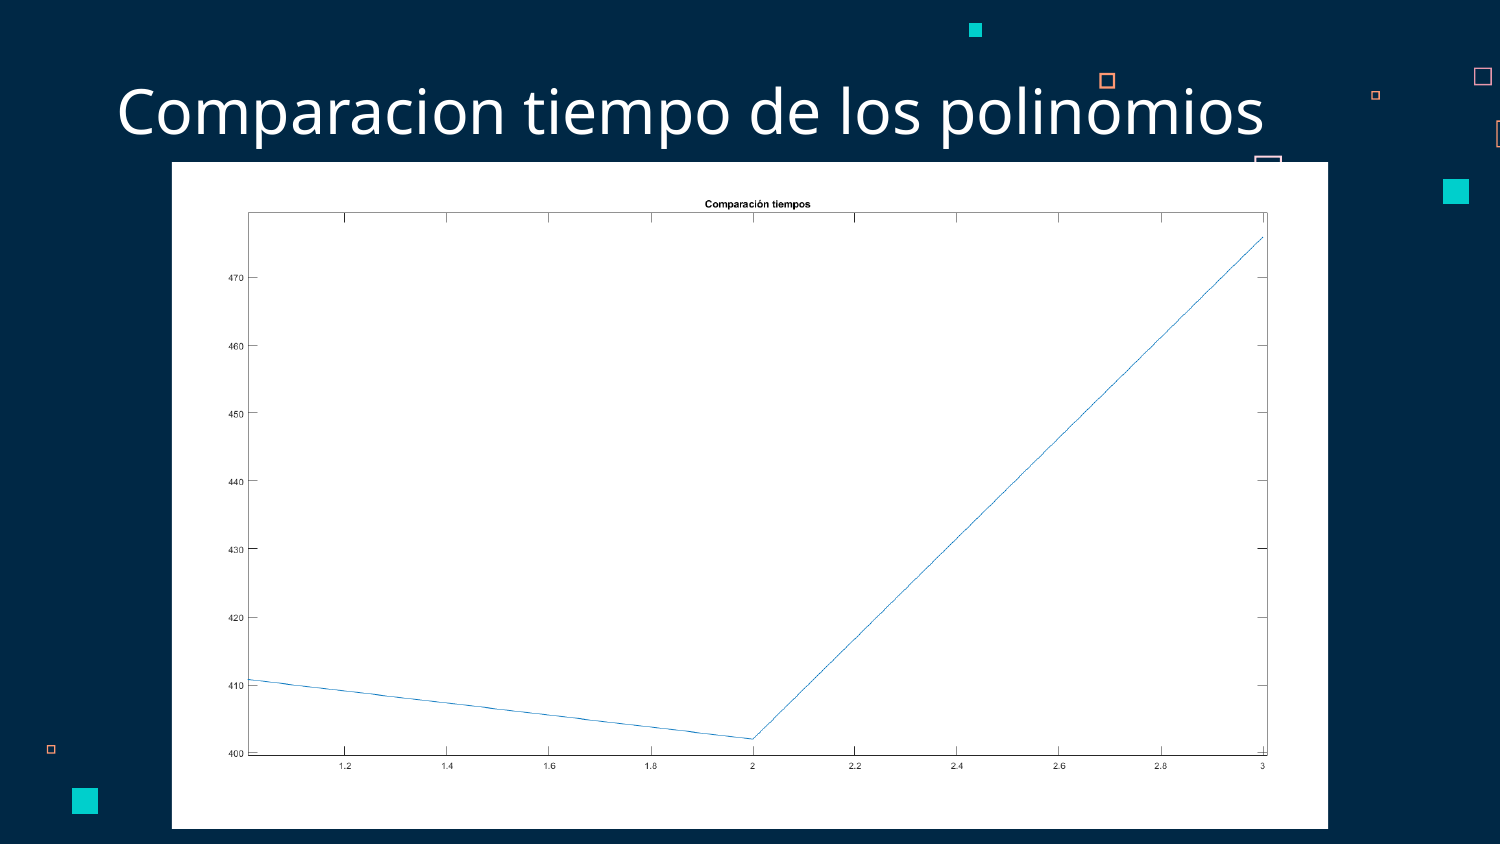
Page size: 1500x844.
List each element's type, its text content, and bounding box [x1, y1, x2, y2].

title Comparacion tiempo de los polinomios [101, 67, 1354, 163]
picture [171, 162, 1329, 829]
